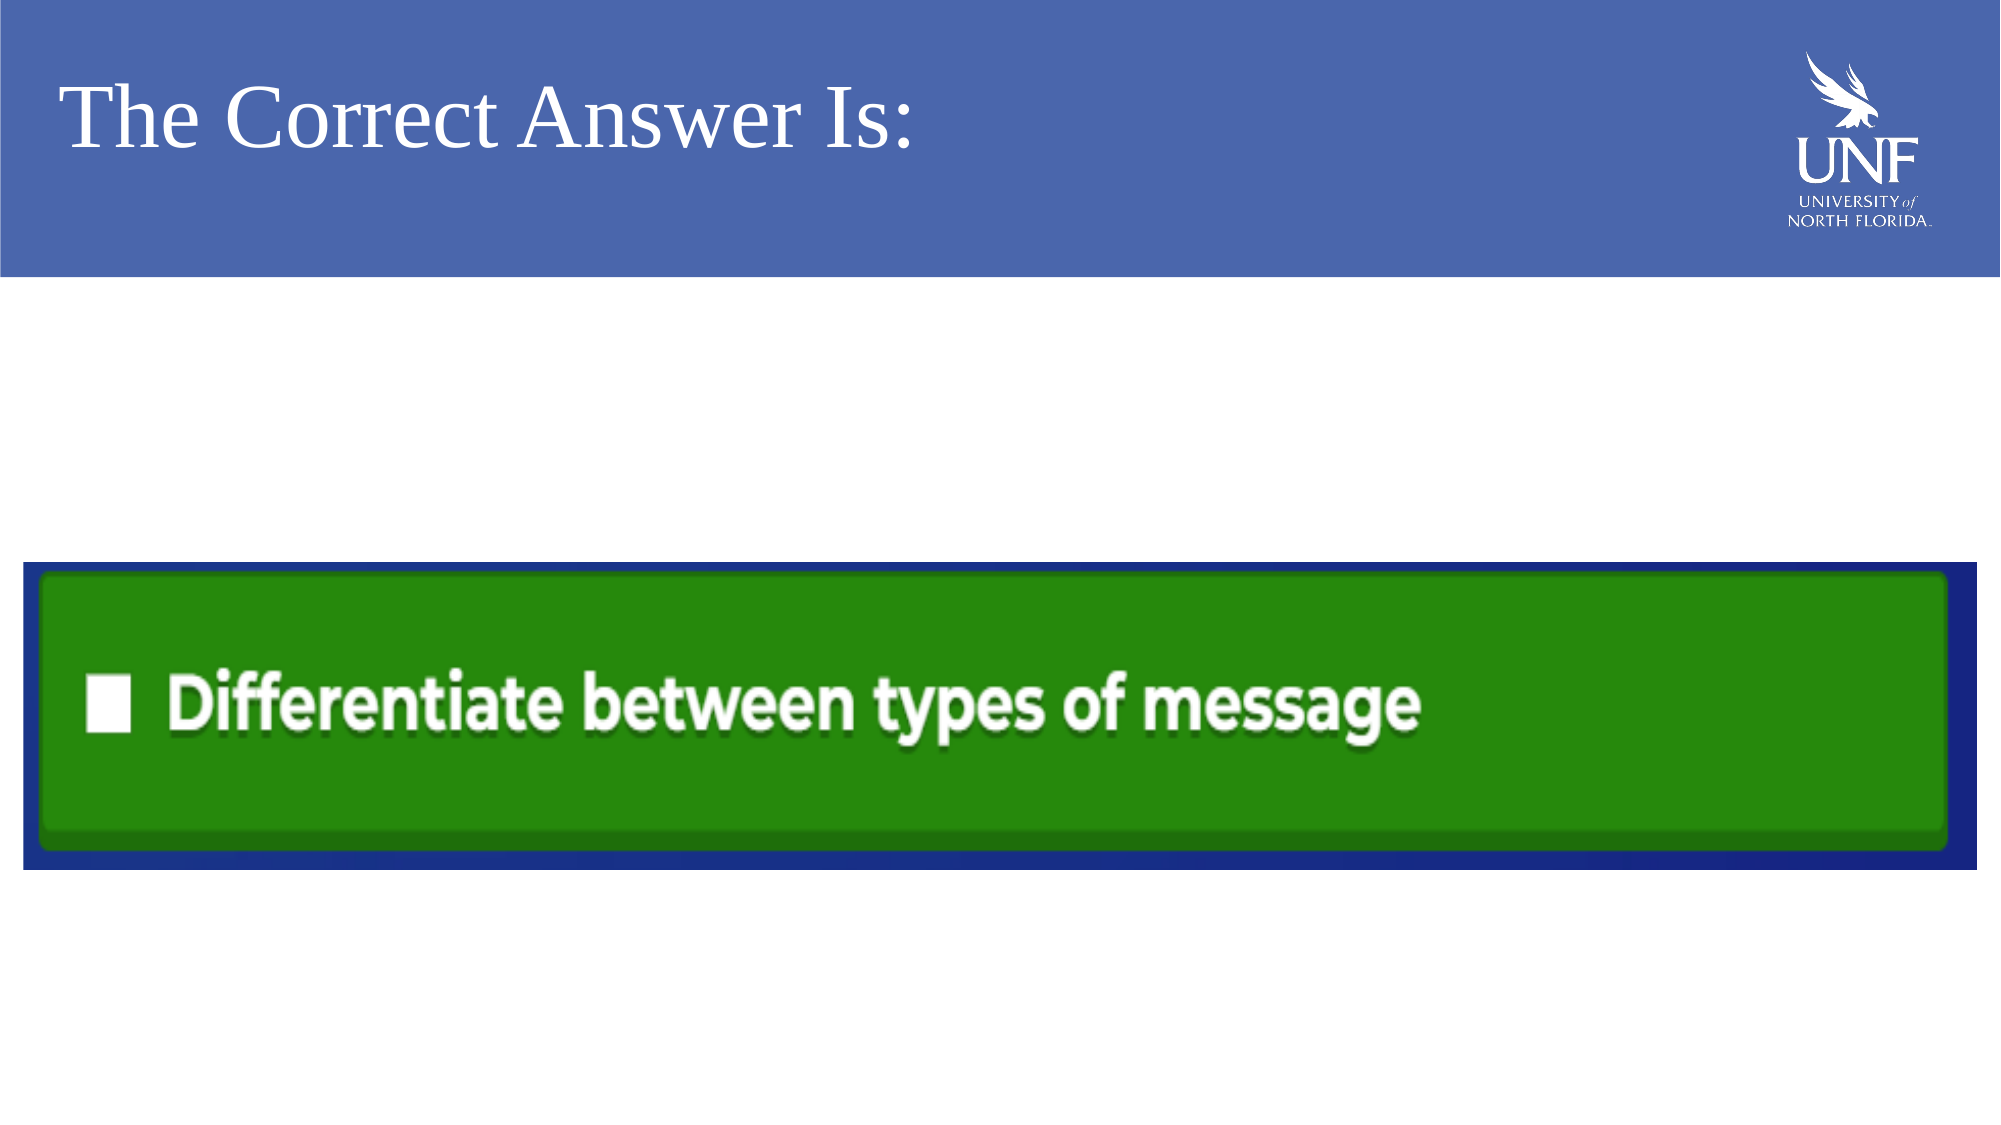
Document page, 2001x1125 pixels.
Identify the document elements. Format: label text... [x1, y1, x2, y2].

text_box The Correct Answer Is: [43, 47, 1688, 173]
picture [1788, 50, 1932, 227]
picture [23, 562, 1977, 870]
